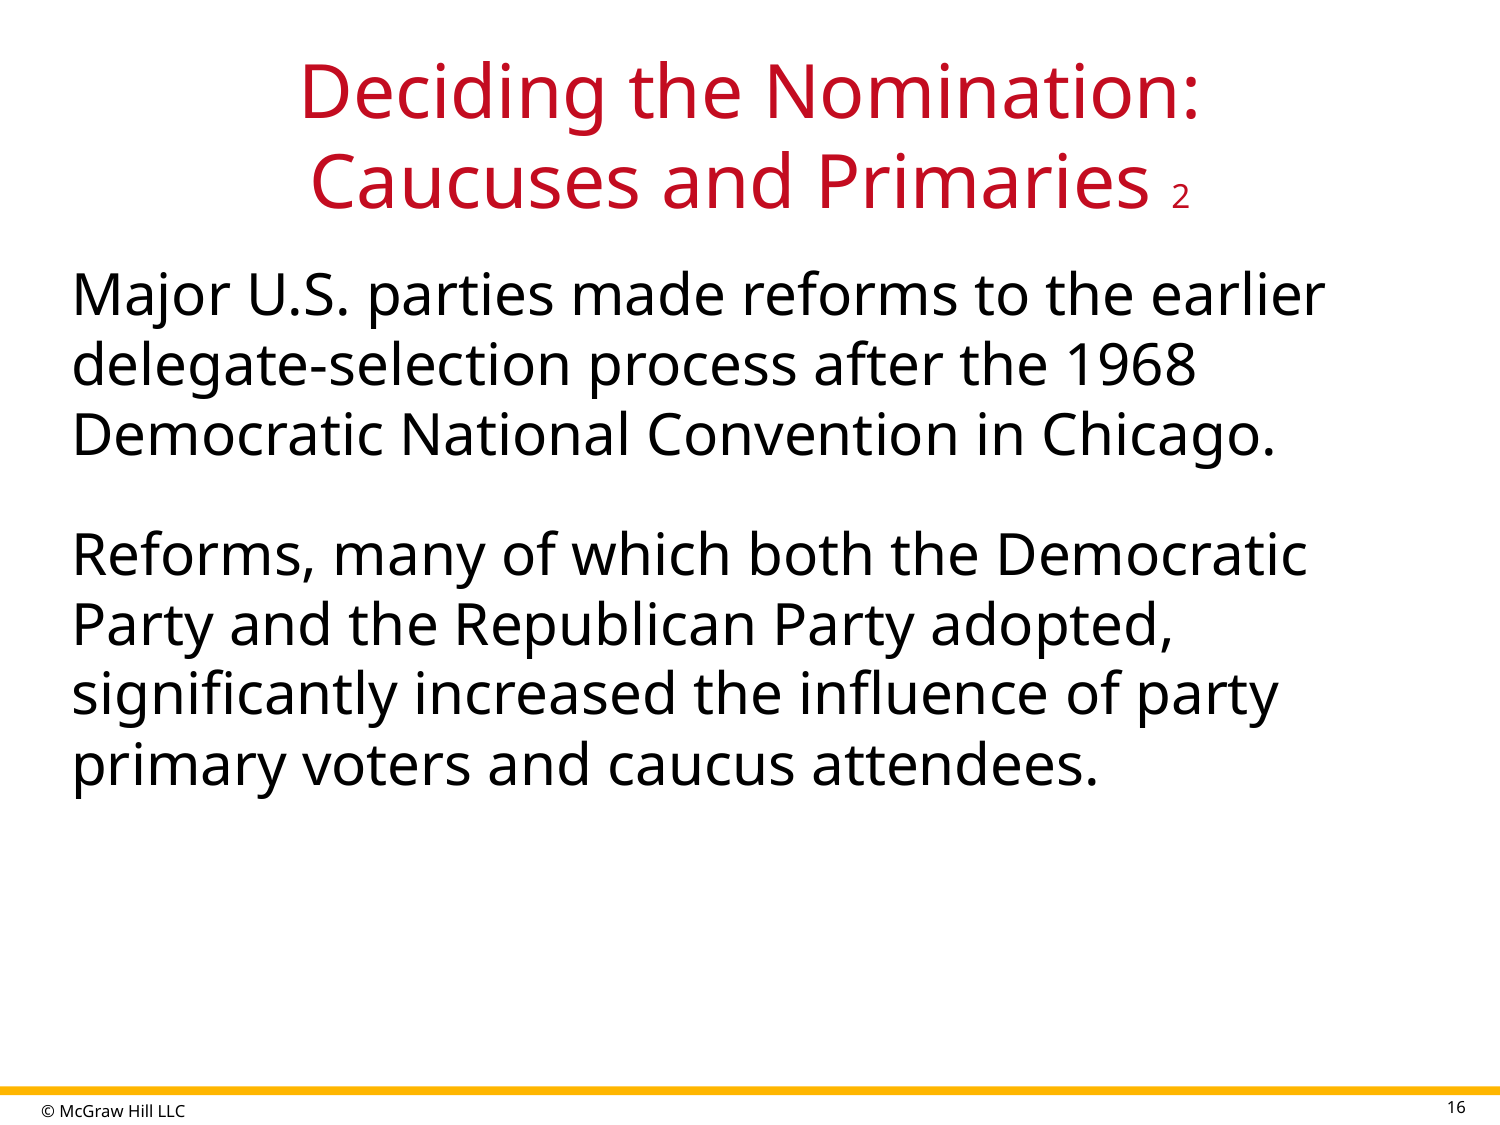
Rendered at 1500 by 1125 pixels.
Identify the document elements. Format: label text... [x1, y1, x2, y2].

slide_number 16 [1415, 1094, 1474, 1122]
list Major U.S. parties made reforms to the earlier delegate-selection process after the 1968 Democratic National Convention in Chicago. Reforms, many of which both the Democratic Party and the Republican Party adopted, significantly increased the influence of party primary voters and caucus attendees. [56, 249, 1388, 1075]
title Deciding the Nomination: Caucuses and Primaries 2 [148, 40, 1352, 227]
